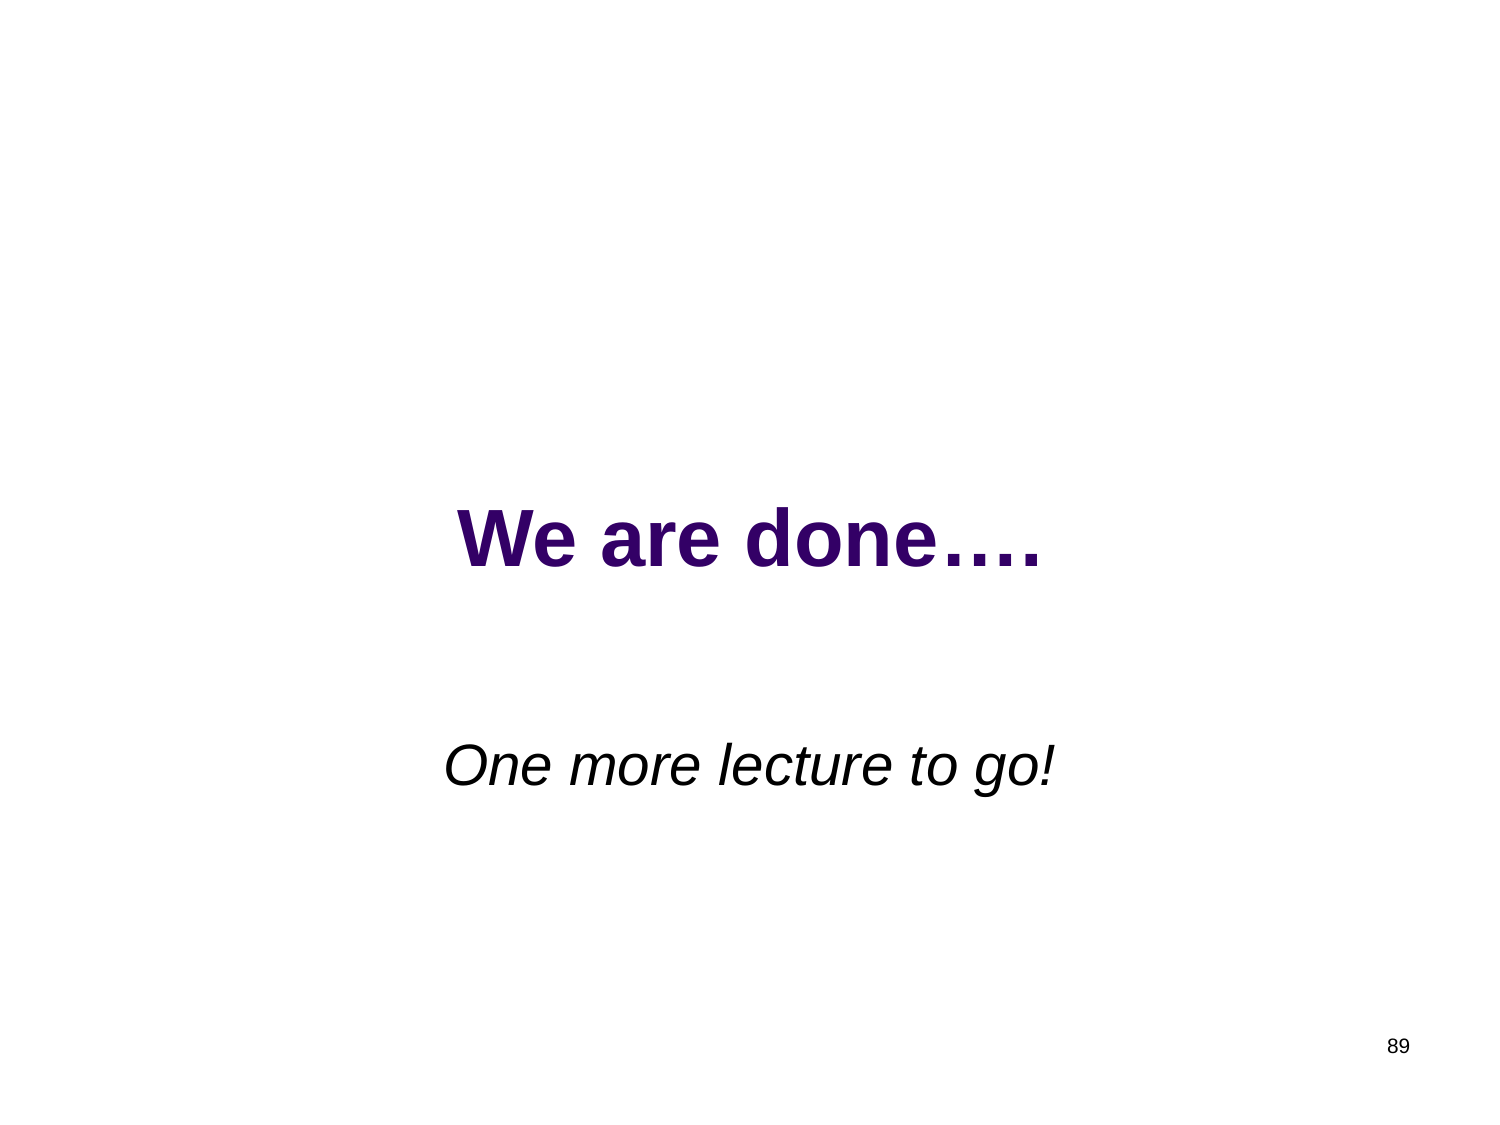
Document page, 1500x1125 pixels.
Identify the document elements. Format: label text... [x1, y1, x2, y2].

slide_number 89 [1074, 1024, 1426, 1101]
subtitle One more lecture to go! [225, 637, 1275, 925]
title We are done…. [112, 349, 1388, 591]
